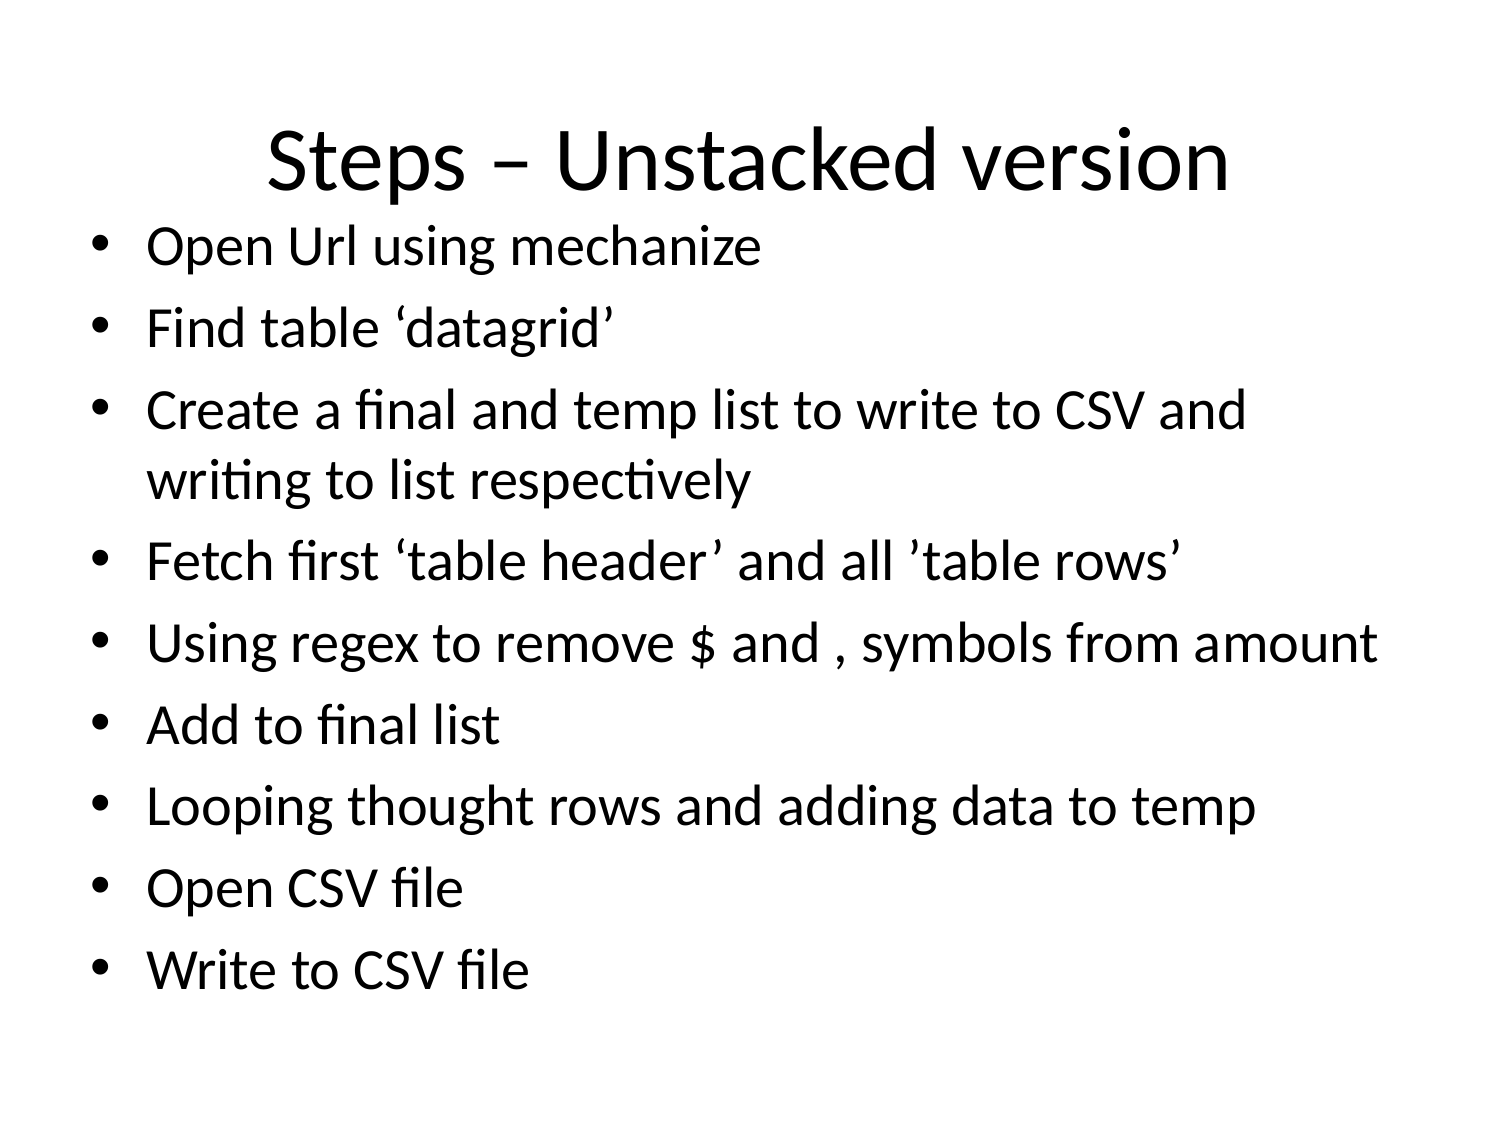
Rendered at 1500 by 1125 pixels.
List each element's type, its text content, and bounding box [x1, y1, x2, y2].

list Open Url using mechanize Find table ‘datagrid’ Create a final and temp list to write to CSV and writing to list respectively Fetch first ‘table header’ and all ’table rows’ Using regex to remove $ and , symbols from amount Add to final list Looping thought rows and adding data to temp Open CSV file Write to CSV file [75, 200, 1425, 943]
title Steps – Unstacked version [75, 75, 1425, 200]
